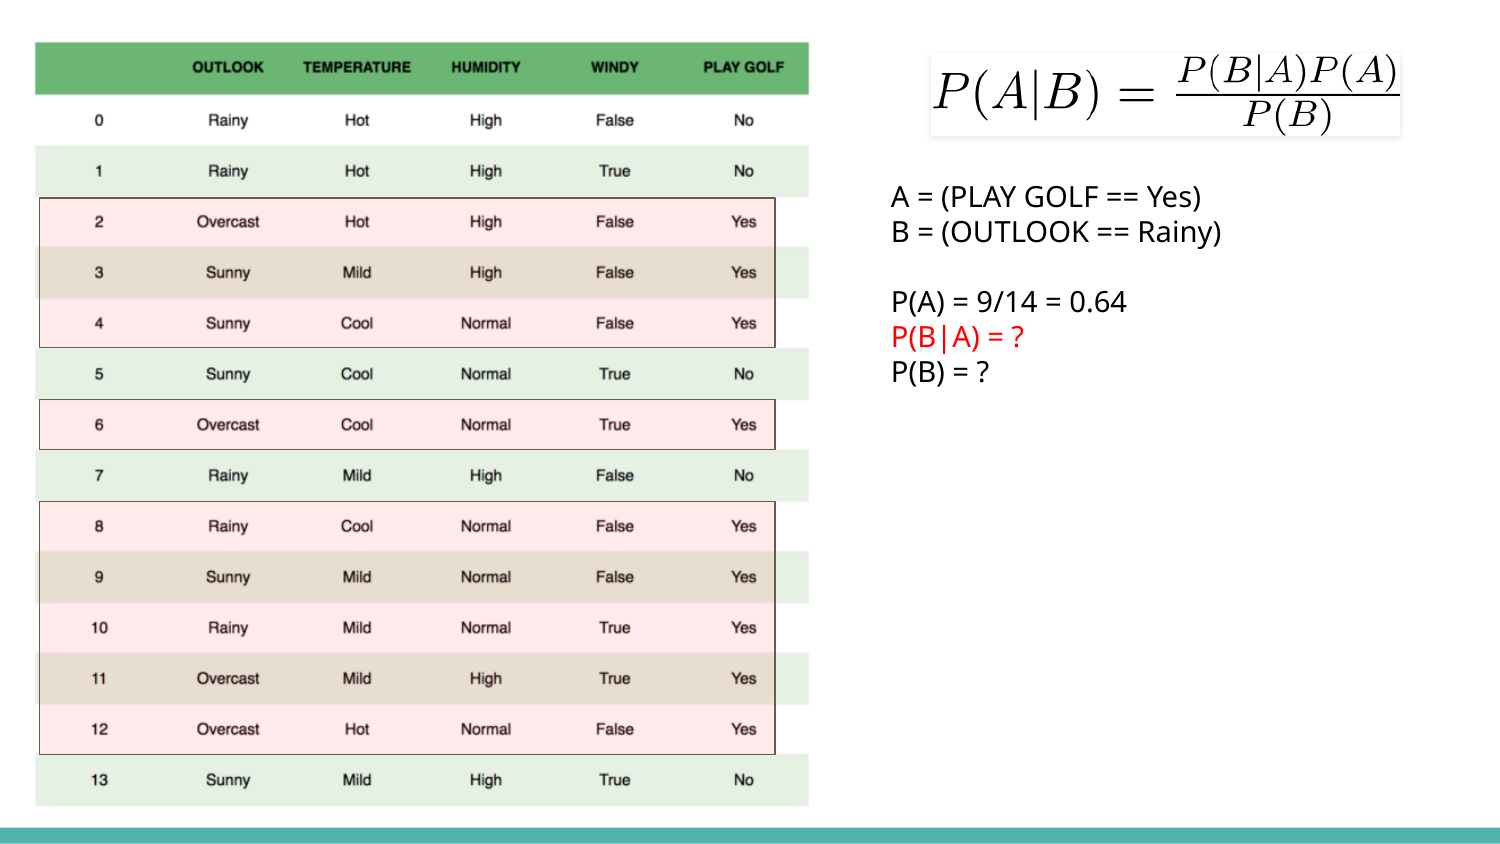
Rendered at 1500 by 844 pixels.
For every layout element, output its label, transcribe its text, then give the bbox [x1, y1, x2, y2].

picture [26, 24, 819, 819]
text_box A = (PLAY GOLF == Yes) B = (OUTLOOK == Rainy) P(A) = 9/14 = 0.64 P(B|A) = ? P(B) = ? [875, 163, 1409, 404]
picture [918, 42, 1410, 147]
